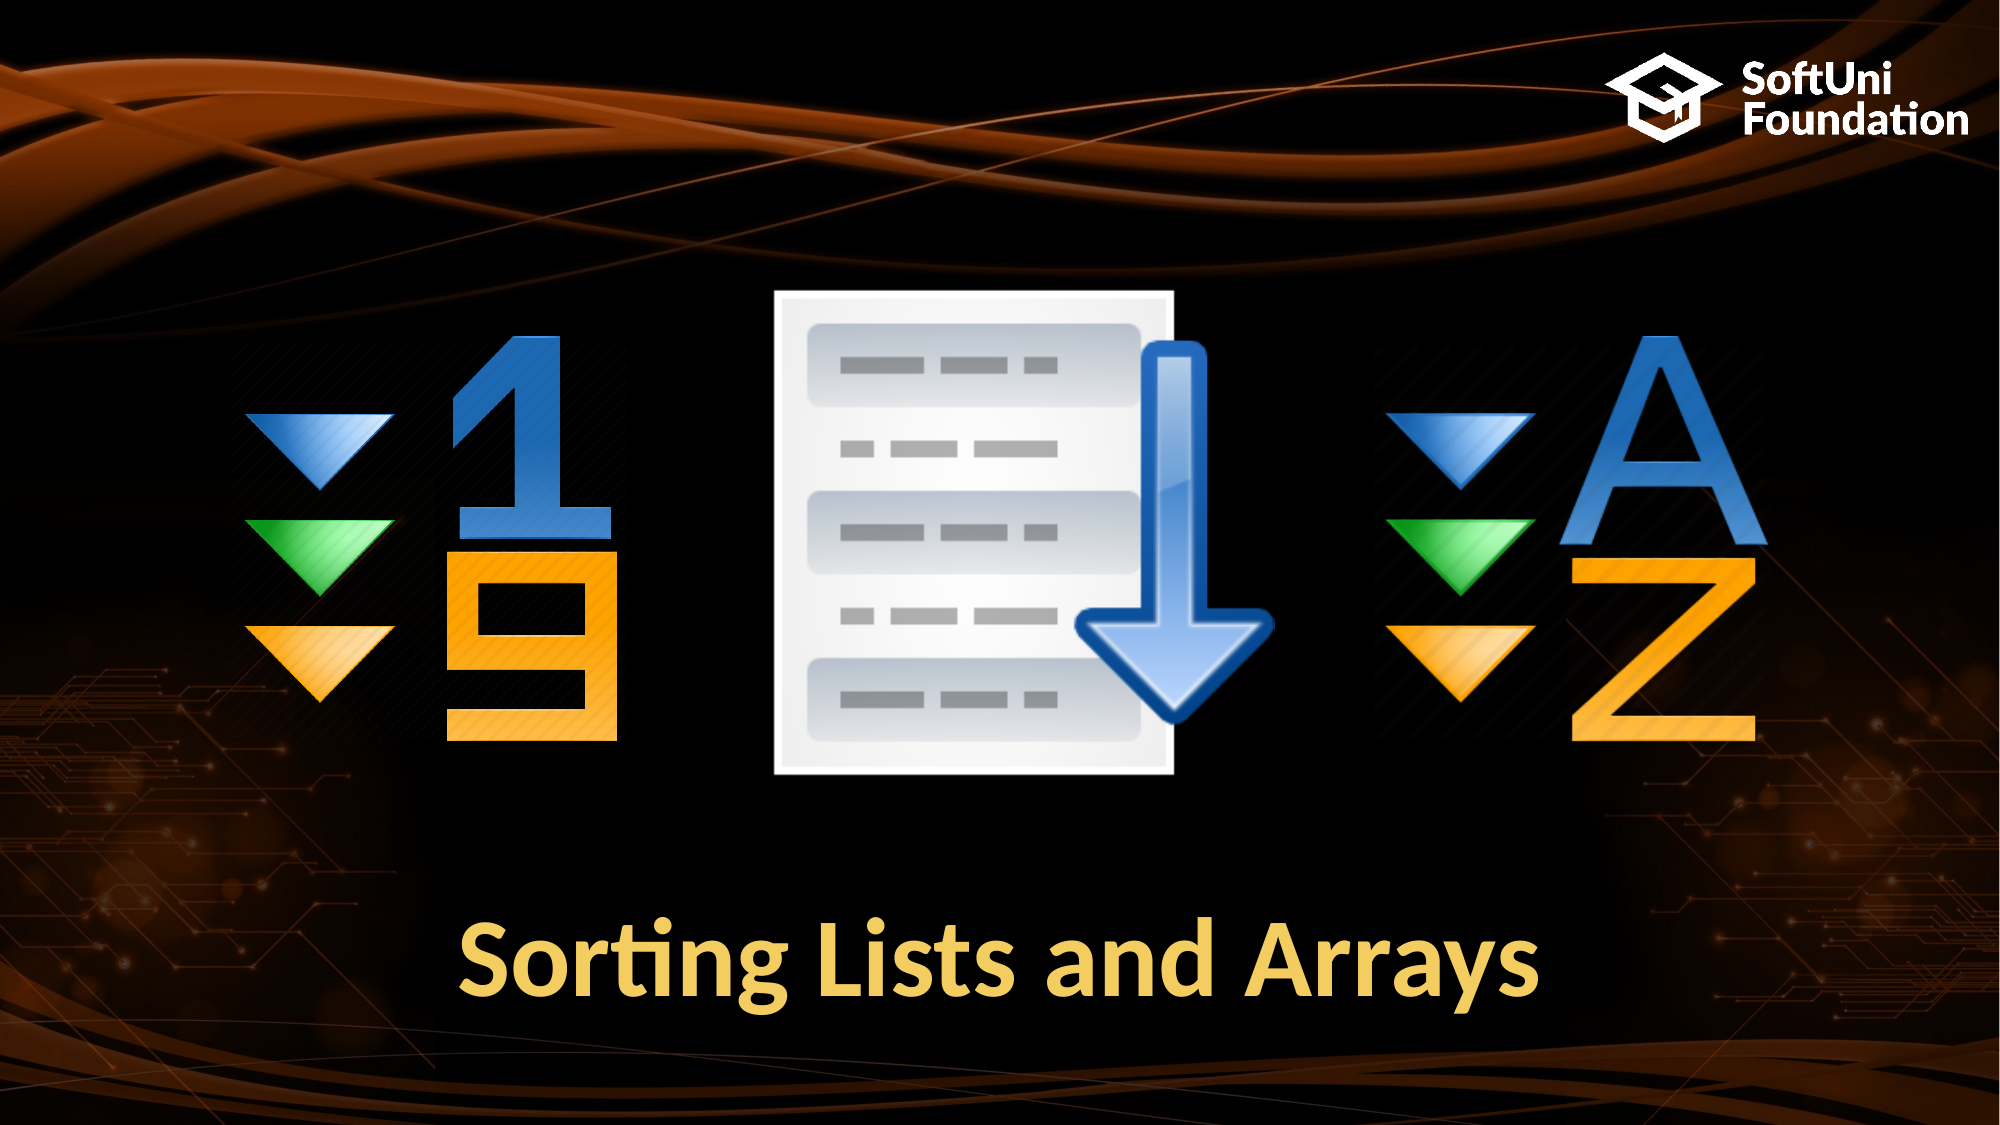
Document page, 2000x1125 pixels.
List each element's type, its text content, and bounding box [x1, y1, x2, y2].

picture [0, 0, 2000, 1125]
title Sorting Lists and Arrays [266, 897, 1733, 1025]
